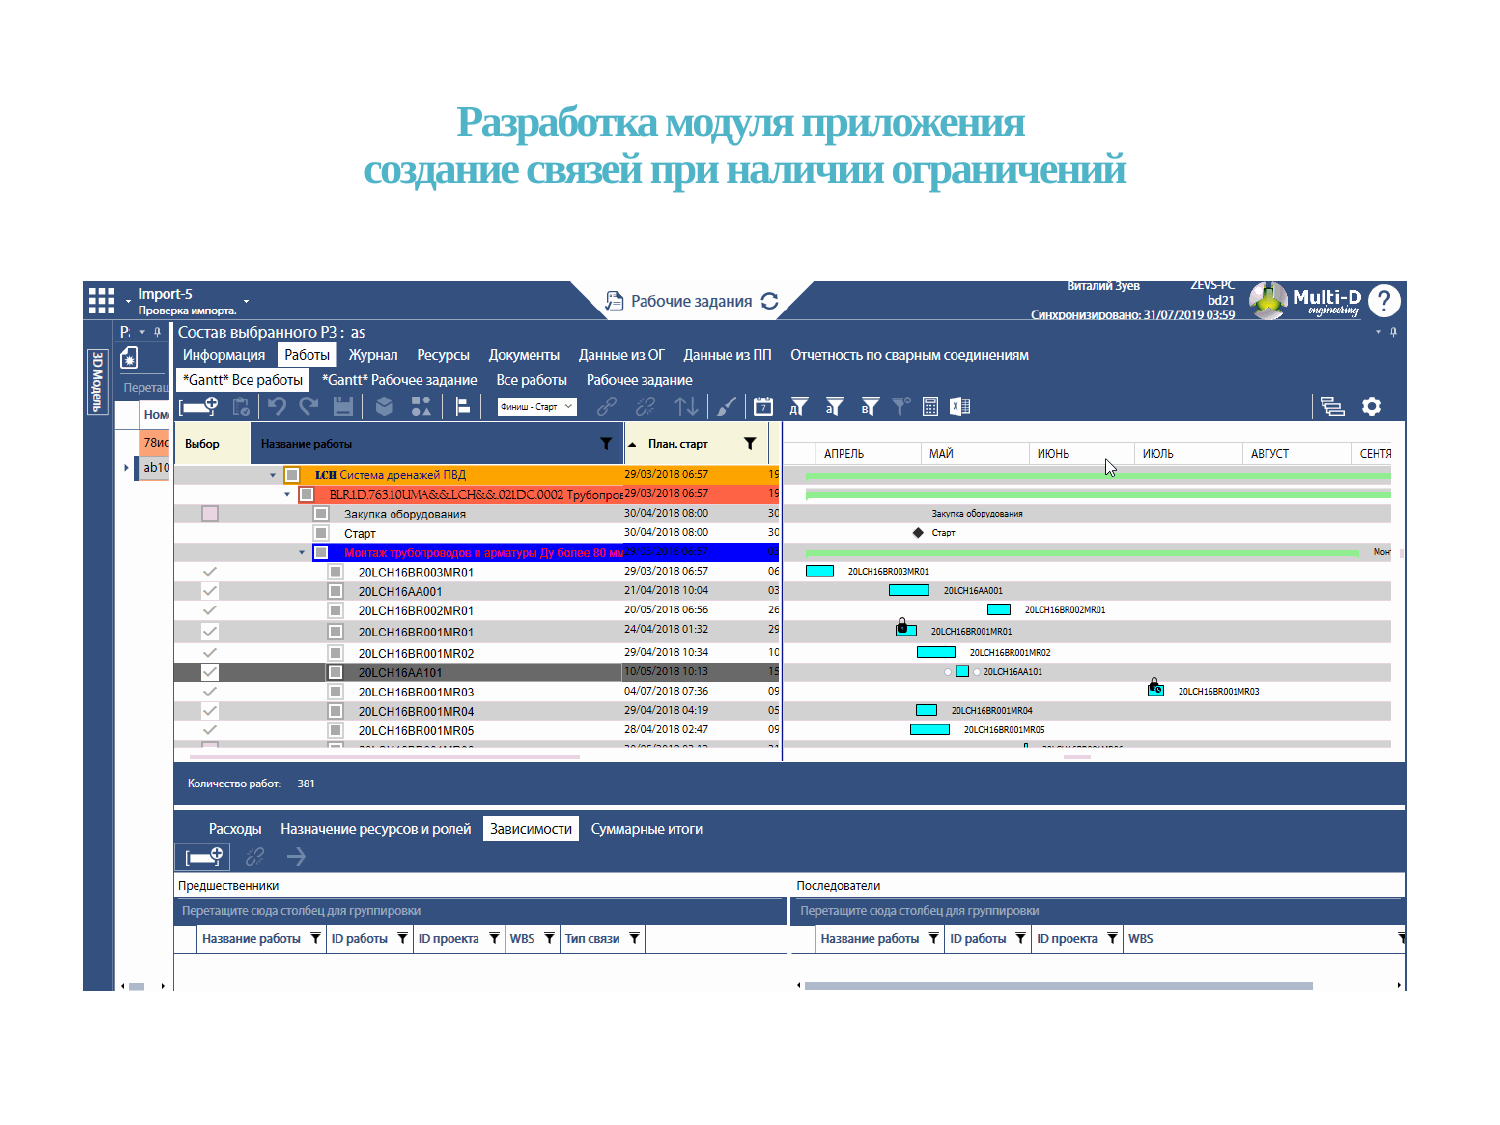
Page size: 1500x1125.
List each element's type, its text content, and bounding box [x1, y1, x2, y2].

title Разработка модуля приложения создание связей при наличии ограничений [29, 90, 1463, 201]
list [82, 281, 1407, 991]
